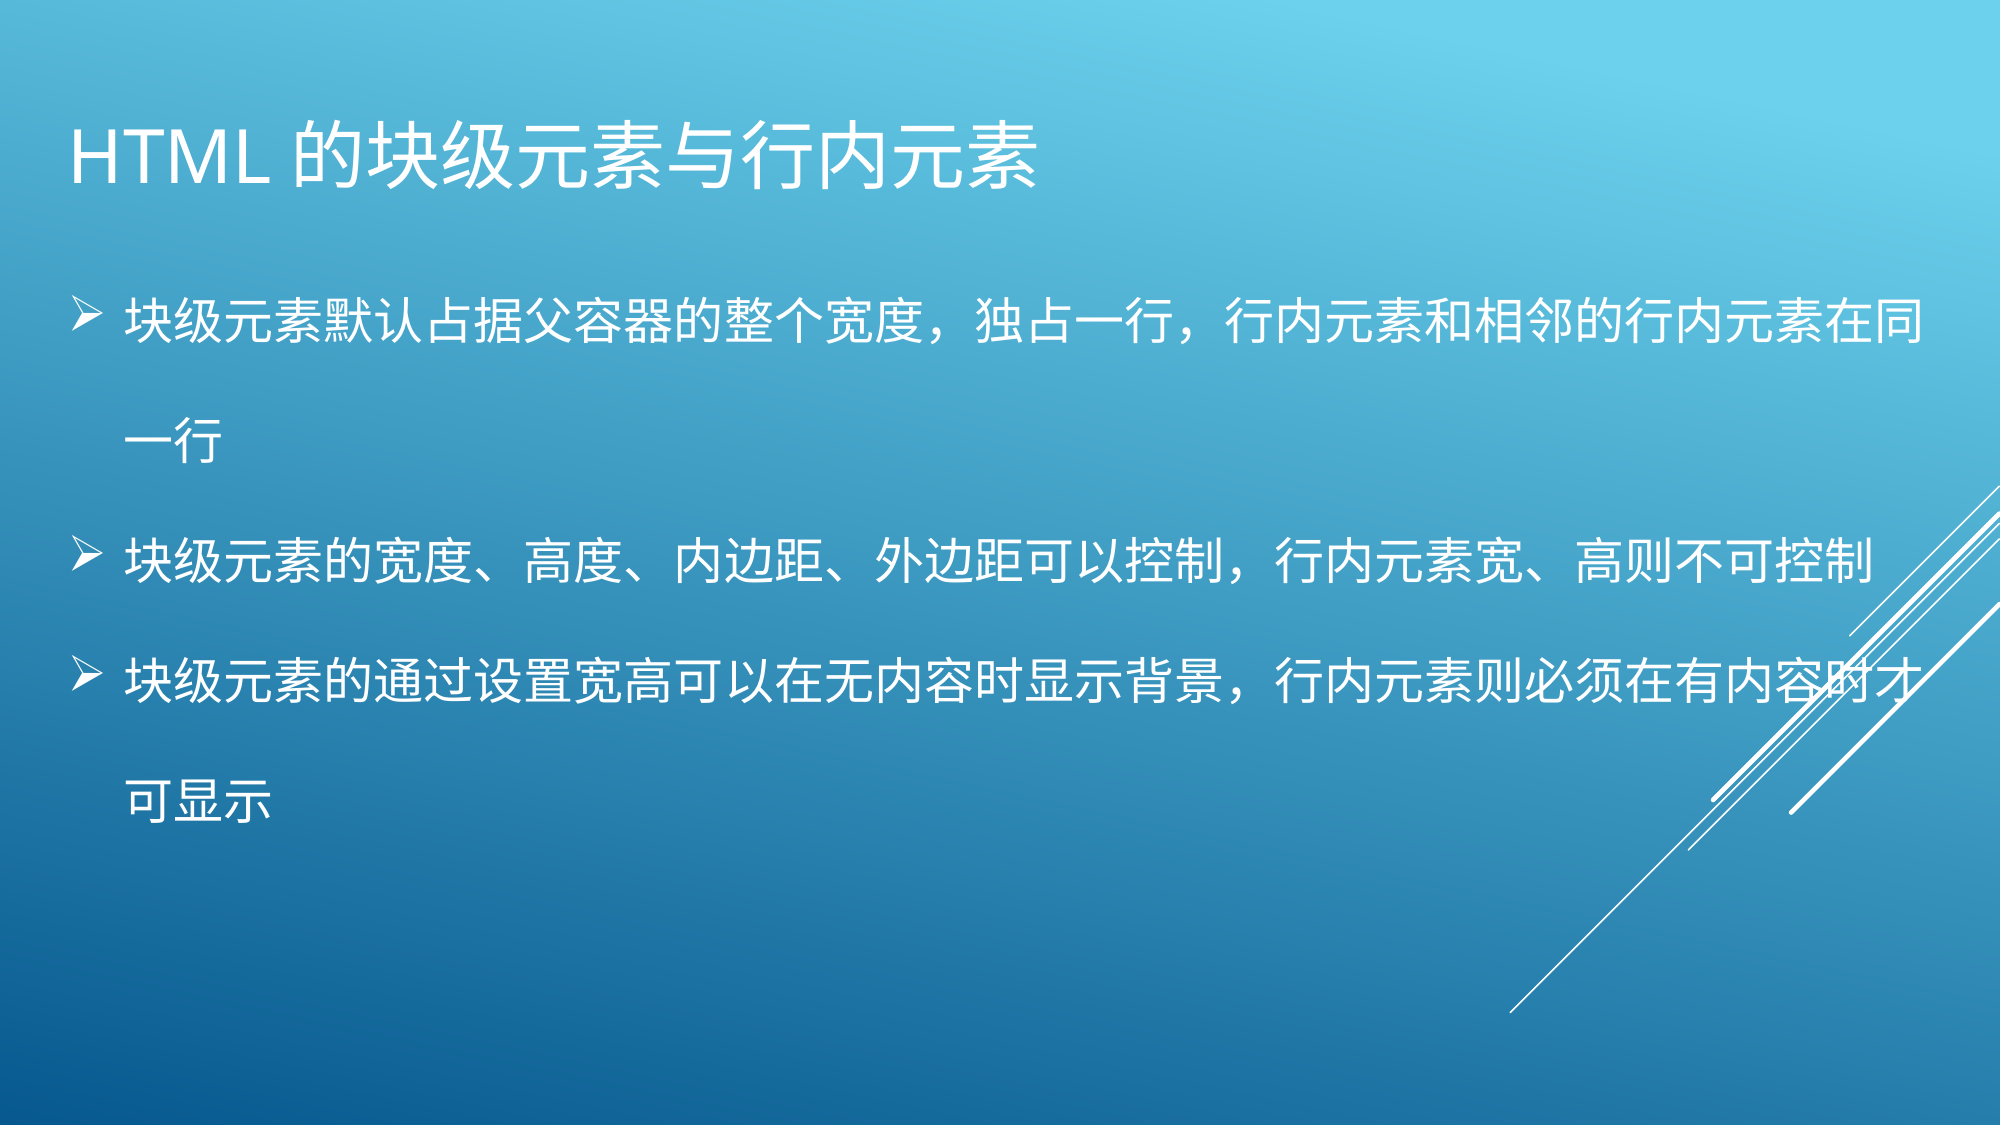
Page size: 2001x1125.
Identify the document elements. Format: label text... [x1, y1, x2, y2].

title HTML的块级元素与行内元素 [52, 84, 1703, 222]
text_box 块级元素默认占据父容器的整个宽度，独占一行，行内元素和相邻的行内元素在同一行 块级元素的宽度、高度、内边距、外边距可以控制，行内元素宽、高则不可控制 块级元素的通过设置宽高可以在无内容时显示背景，行内元素则必须在有内容时才可显示 [52, 222, 1974, 838]
